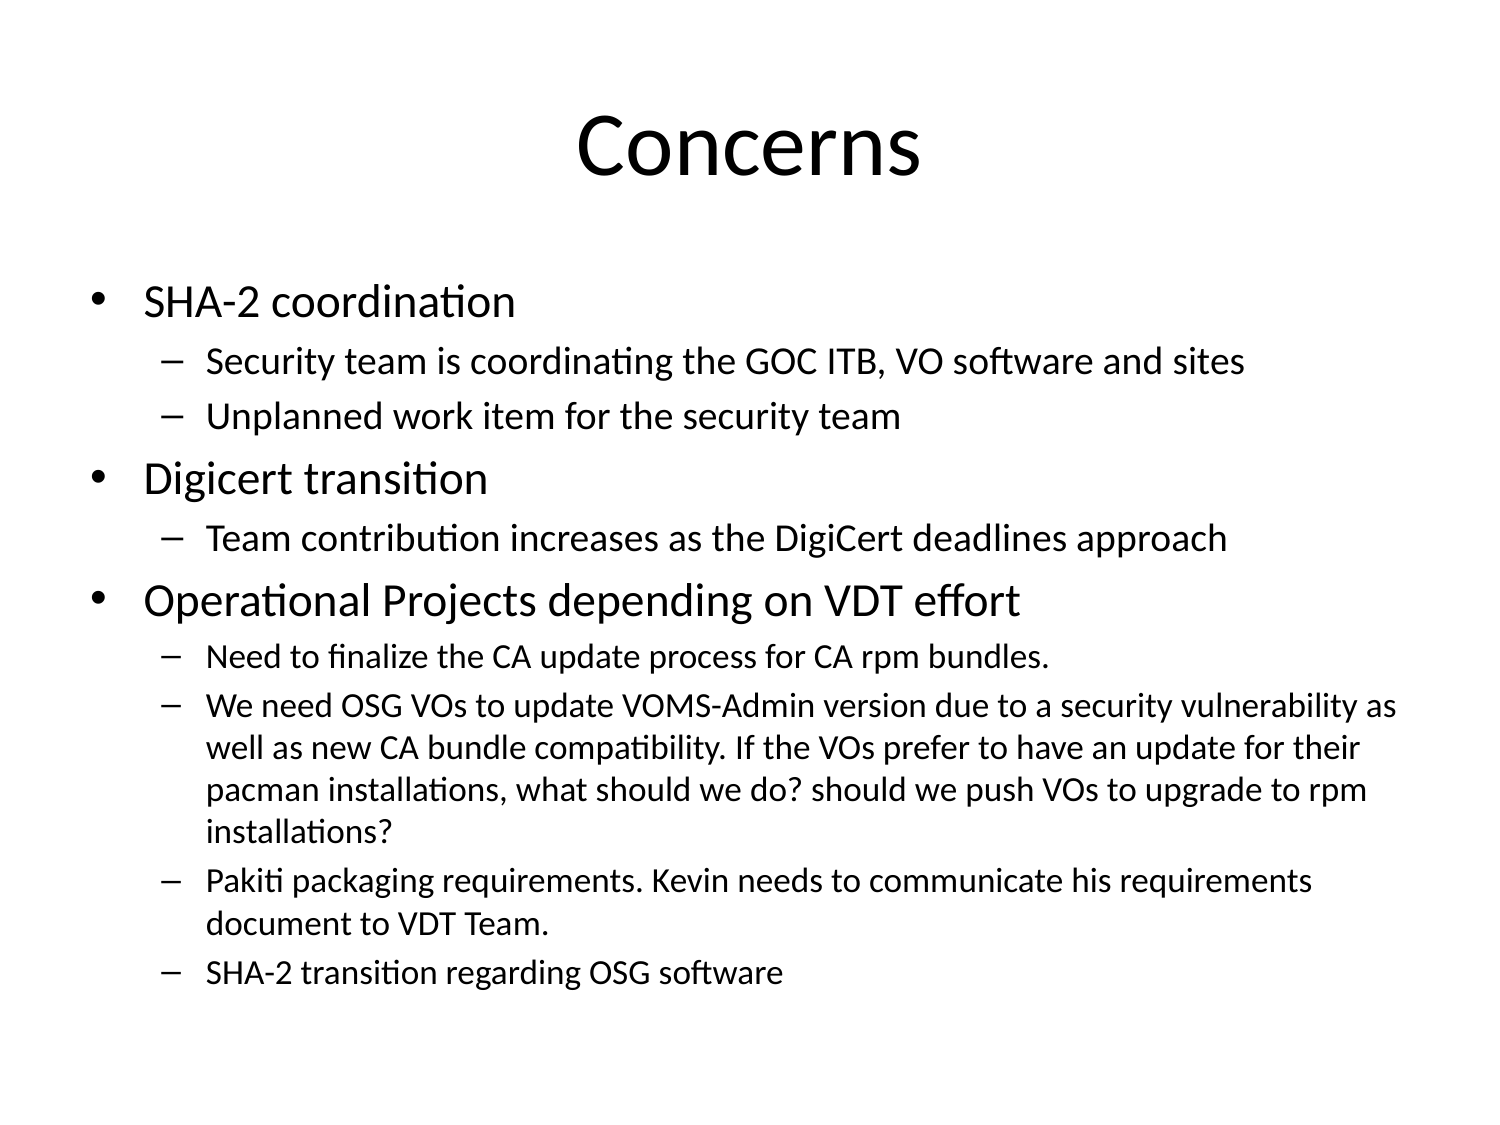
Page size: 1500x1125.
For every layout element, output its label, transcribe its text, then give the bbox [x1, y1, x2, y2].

list SHA-2 coordination Security team is coordinating the GOC ITB, VO software and sites Unplanned work item for the security team Digicert transition Team contribution increases as the DigiCert deadlines approach Operational Projects depending on VDT effort Need to finalize the CA update process for CA rpm bundles. We need OSG VOs to update VOMS-Admin version due to a security vulnerability as well as new CA bundle compatibility. If the VOs prefer to have an update for their pacman installations, what should we do? should we push VOs to upgrade to rpm installations? Pakiti packaging requirements. Kevin needs to communicate his requirements document to VDT Team. SHA-2 transition regarding OSG software [75, 262, 1425, 1005]
title Concerns [75, 45, 1425, 233]
